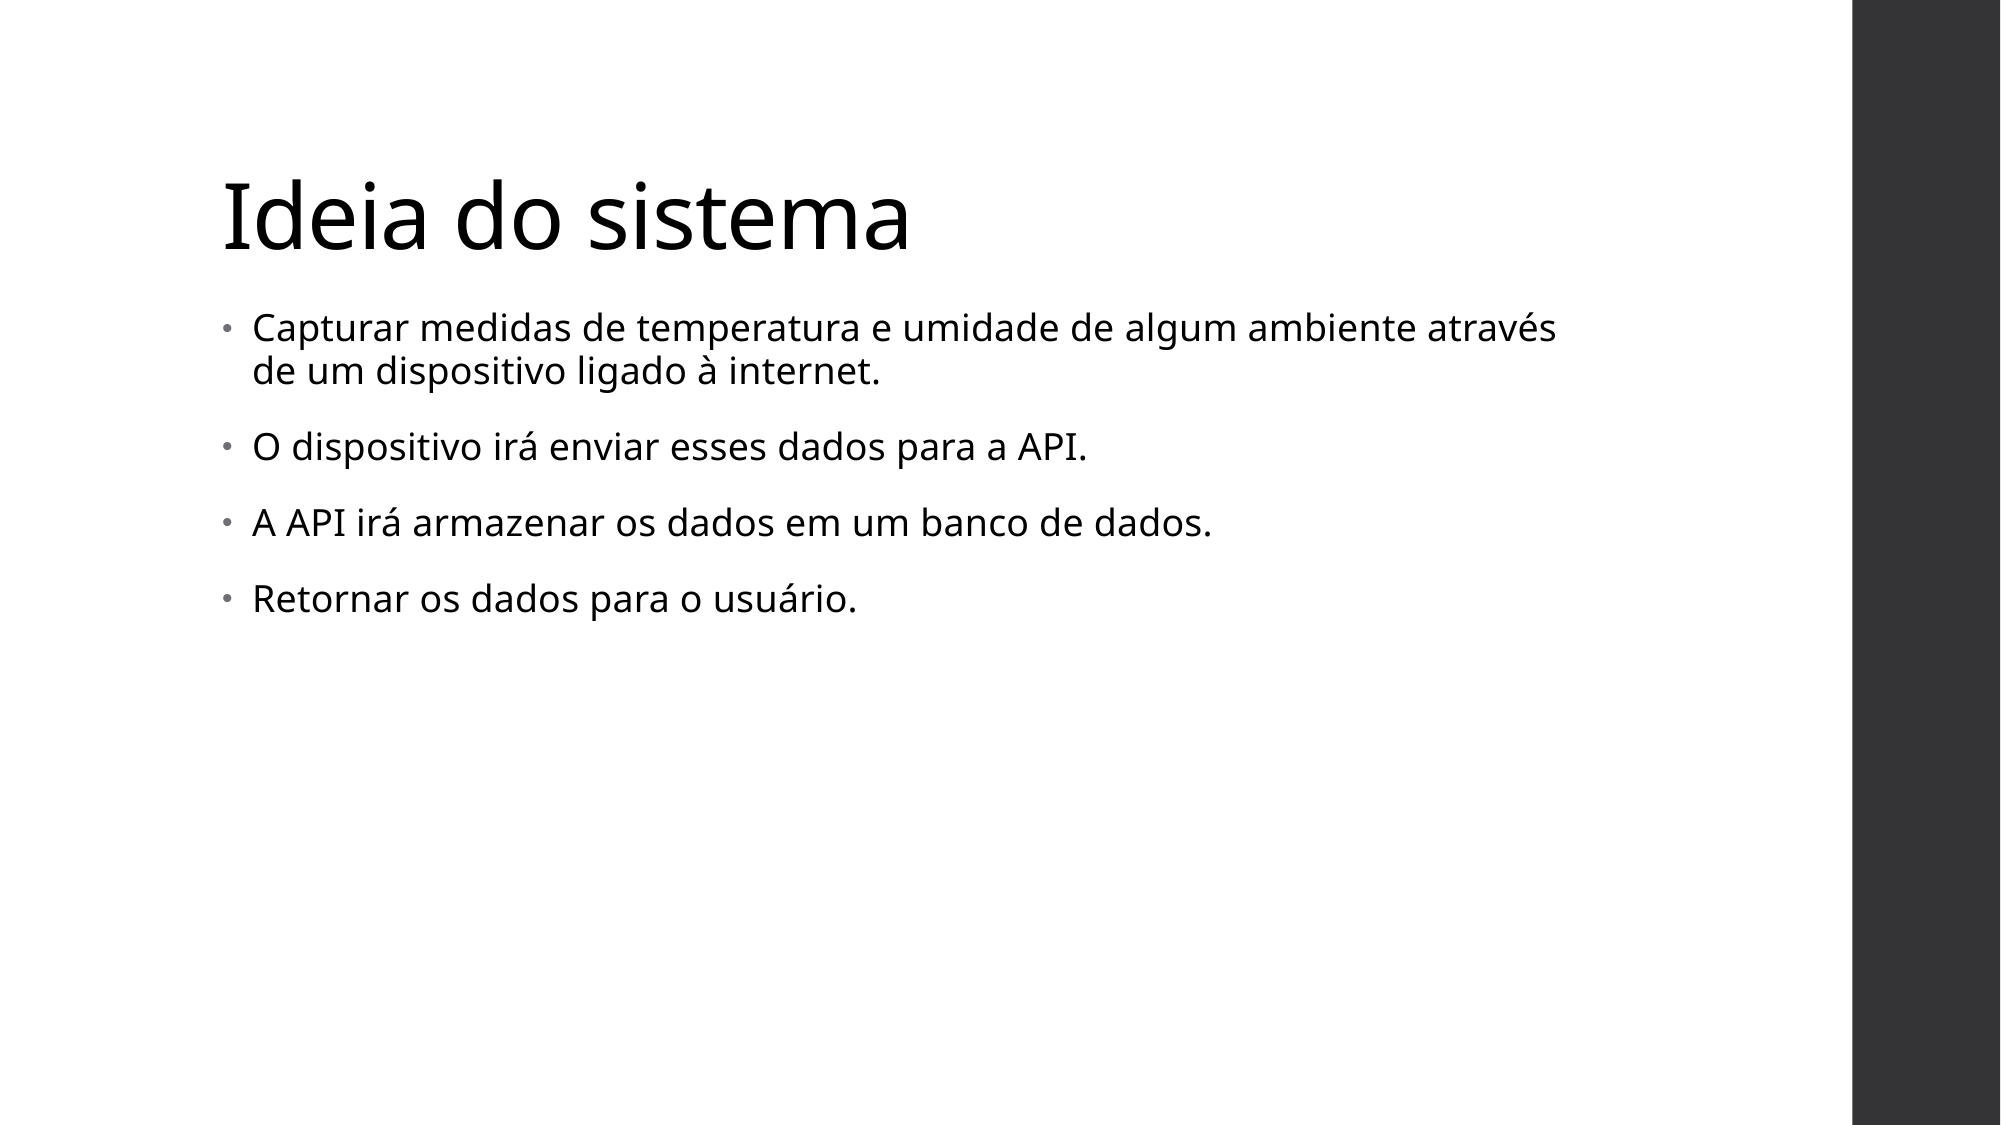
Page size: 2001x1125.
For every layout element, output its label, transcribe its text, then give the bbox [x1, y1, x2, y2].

title Ideia do sistema [206, 60, 1797, 278]
list Capturar medidas de temperatura e umidade de algum ambiente através de um dispositivo ligado à internet. O dispositivo irá enviar esses dados para a API. A API irá armazenar os dados em um banco de dados. Retornar os dados para o usuário. [206, 299, 1617, 1014]
